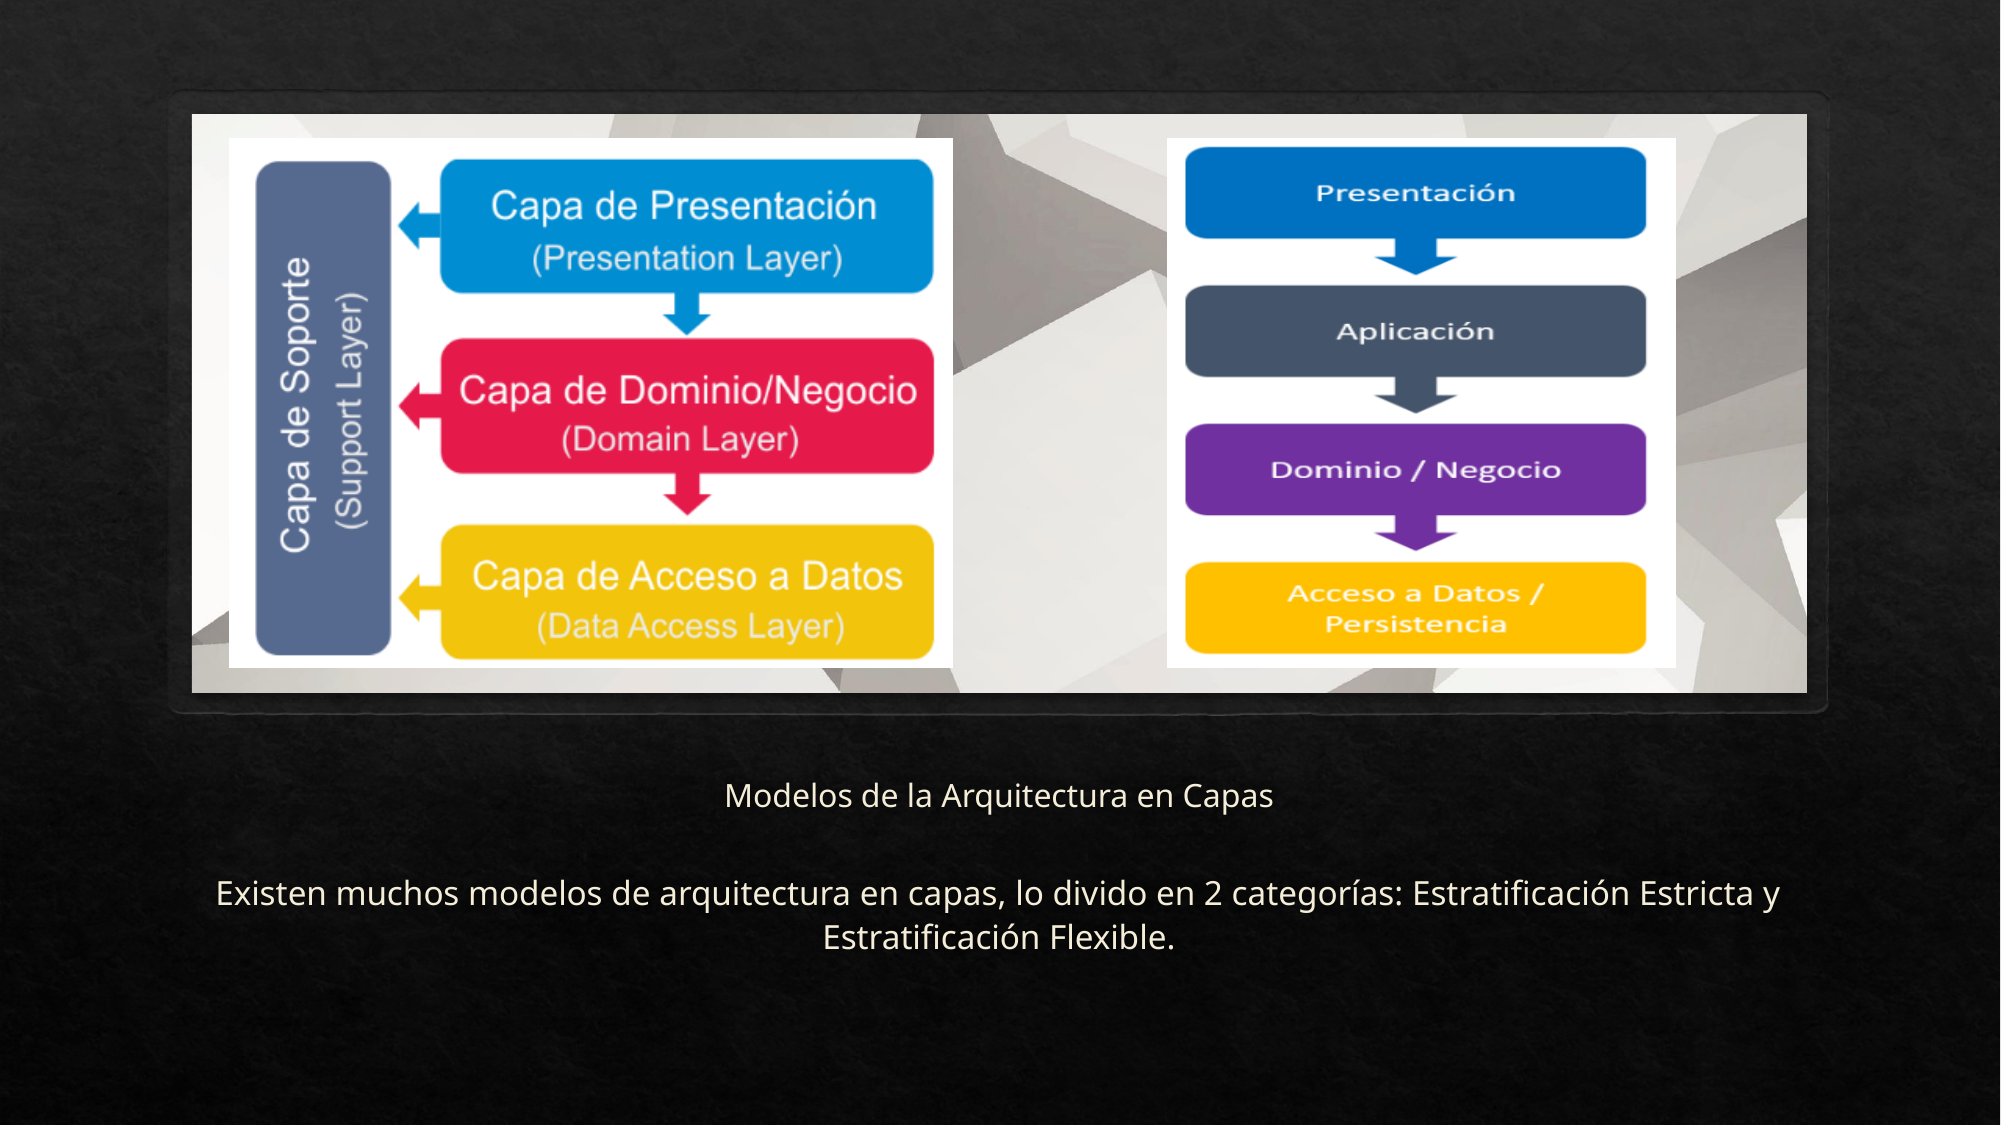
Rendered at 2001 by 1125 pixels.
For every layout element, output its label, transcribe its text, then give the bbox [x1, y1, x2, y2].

title Modelos de la Arquitectura en Capas [149, 770, 1849, 857]
list Existen muchos modelos de arquitectura en capas, lo divido en 2 categorías: Estratificación Estricta y Estratificación Flexible. [149, 860, 1849, 950]
picture [166, 89, 1830, 716]
